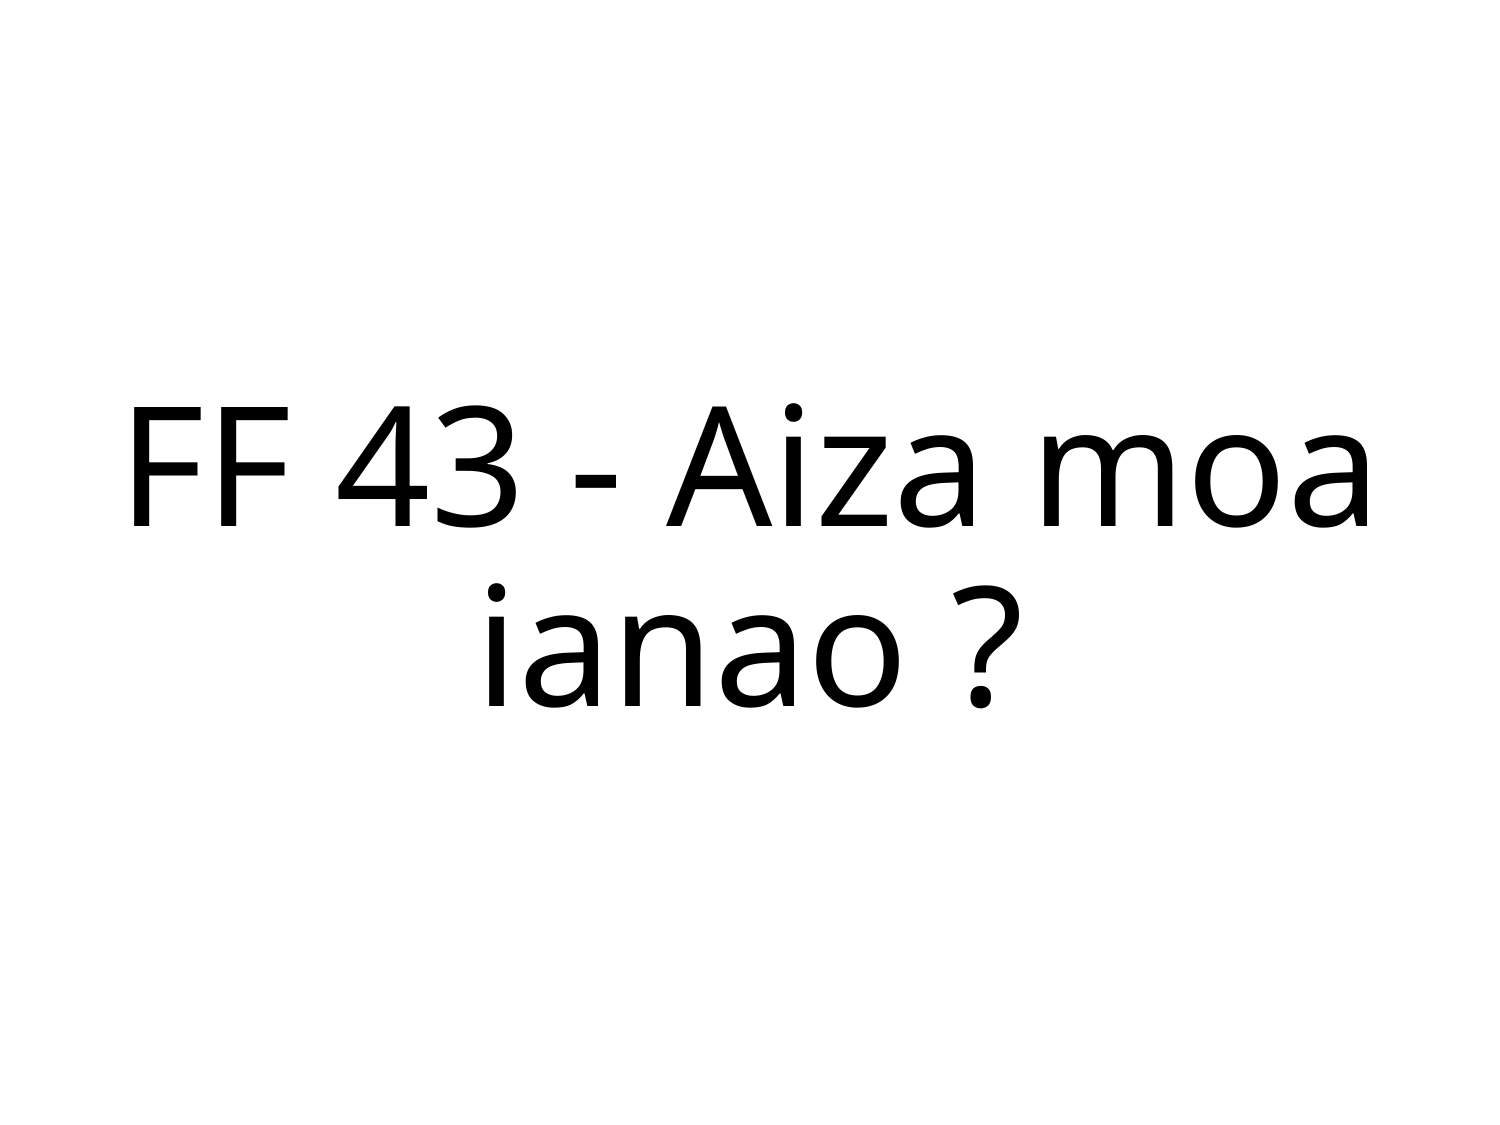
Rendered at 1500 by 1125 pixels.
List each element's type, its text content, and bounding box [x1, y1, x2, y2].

title FF 43 - Aiza moa ianao ? [0, 453, 1500, 672]
